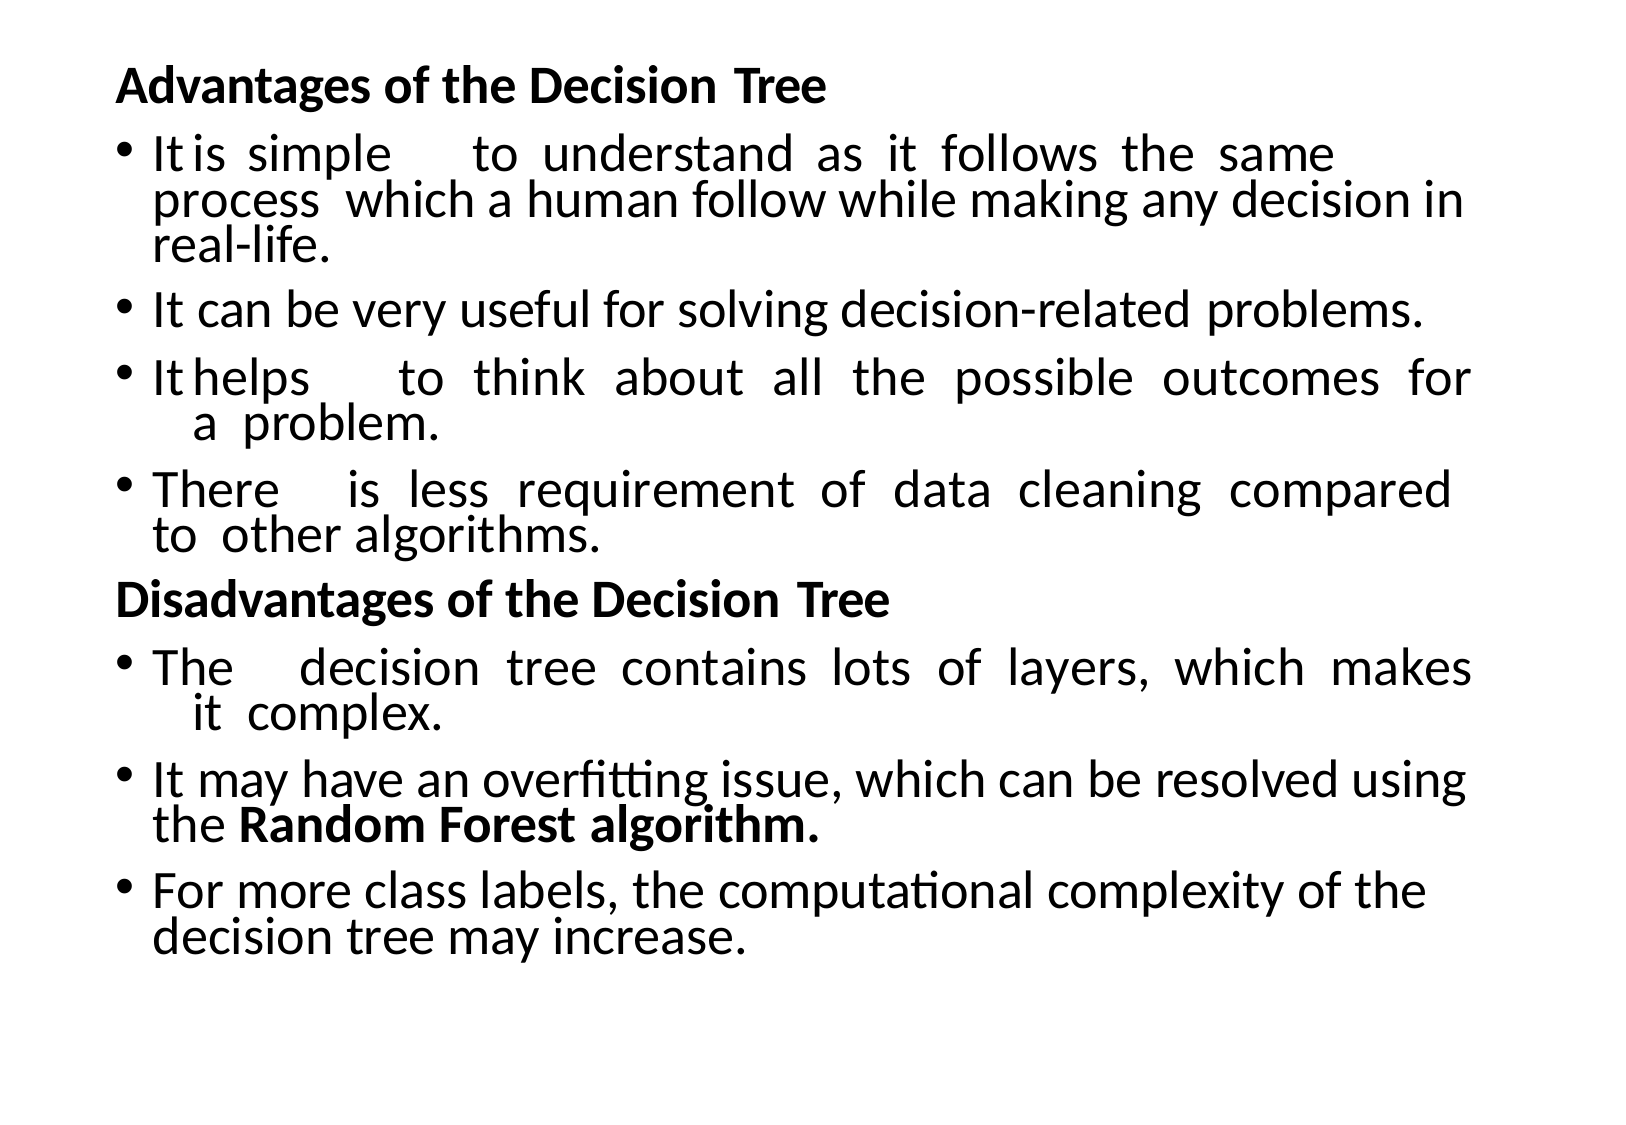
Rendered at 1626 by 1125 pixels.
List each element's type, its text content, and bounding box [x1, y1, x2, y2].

text_box Advantages of the Decision Tree It is simple to understand as it follows the same process which a human follow while making any decision in real-life. It can be very useful for solving decision-related problems. It helps to think about all the possible outcomes for a problem. There is less requirement of data cleaning compared to other algorithms. Disadvantages of the Decision Tree The decision tree contains lots of layers, which makes it complex. It may have an overfitting issue, which can be resolved using the Random Forest algorithm. For more class labels, the computational complexity of the decision tree may increase. [113, 47, 1490, 964]
